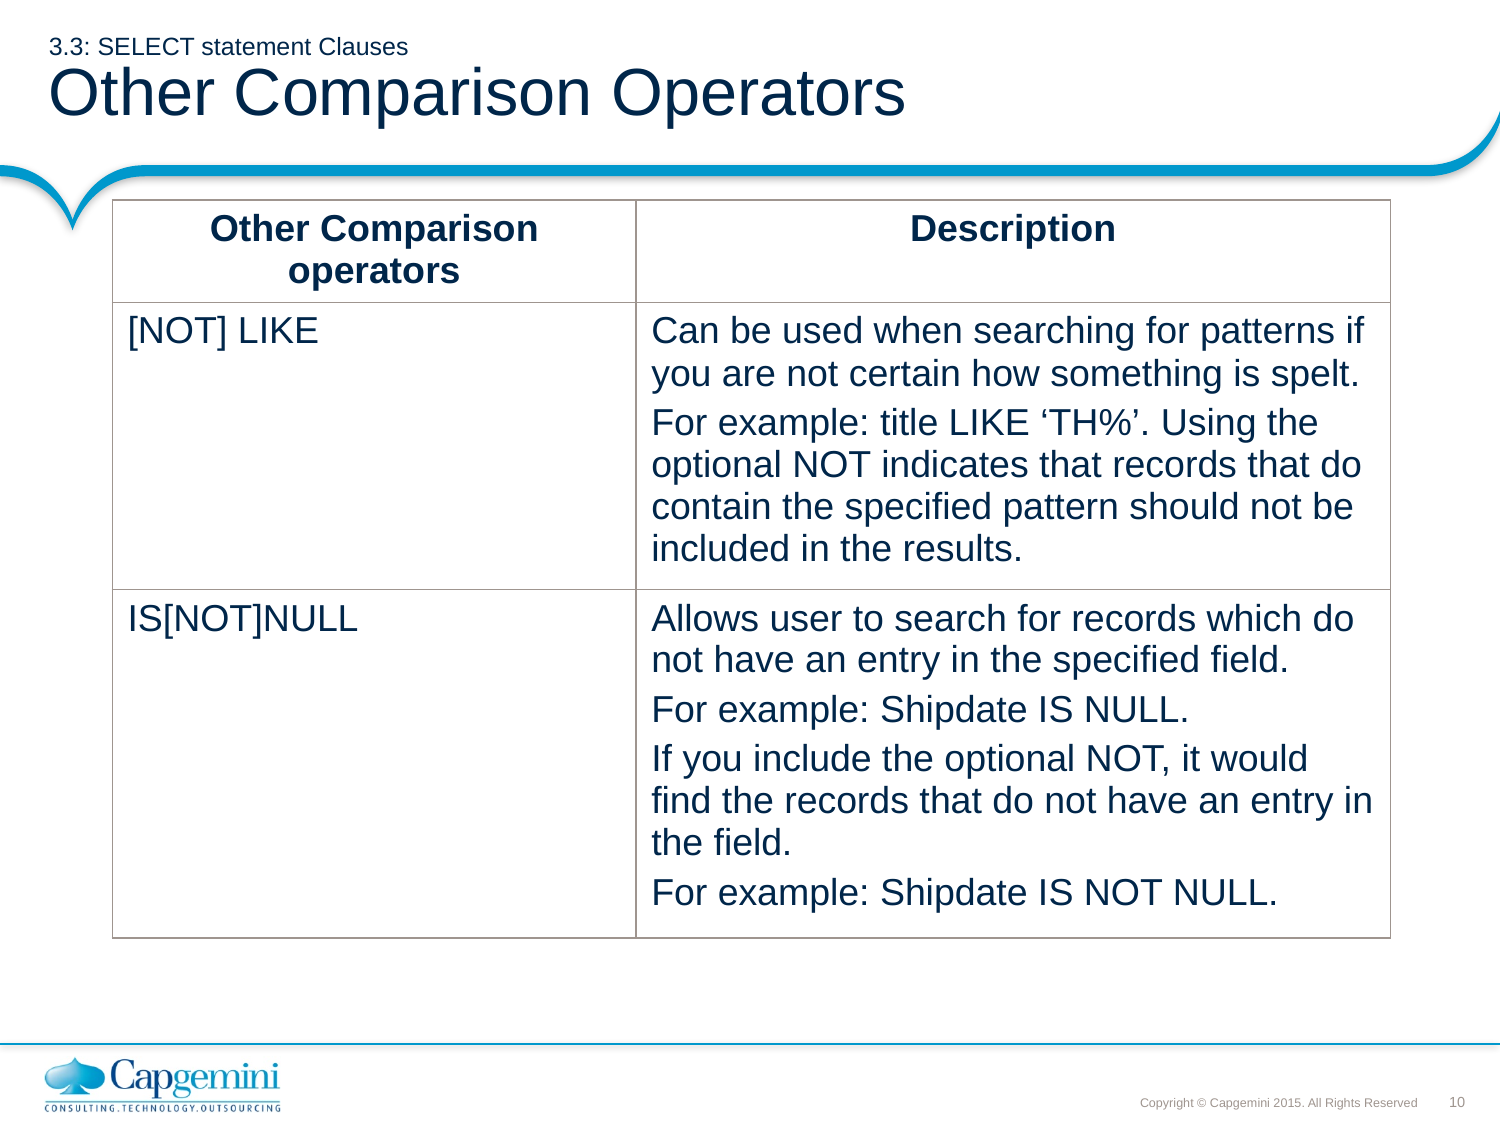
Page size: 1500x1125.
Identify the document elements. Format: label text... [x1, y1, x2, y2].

table_cell IS[NOT]NULL [113, 590, 635, 937]
table_header Other Comparison operators [113, 201, 635, 302]
picture [44, 1056, 281, 1113]
title 3.3: SELECT statement Clauses Other Comparison Operators [0, 0, 1500, 165]
table_cell Allows user to search for records which do not have an entry in the specified field. For example: Shipdate IS NULL. If you include the optional NOT, it would find the records that do not have an entry in the field. For example: Shipdate IS NOT NULL. [637, 590, 1390, 937]
table_header Description [637, 201, 1390, 302]
table_cell Can be used when searching for patterns if you are not certain how something is spelt. For example: title LIKE ‘TH%’. Using the optional NOT indicates that records that do contain the specified pattern should not be included in the results. [637, 303, 1390, 589]
table_cell [NOT] LIKE [113, 303, 635, 589]
